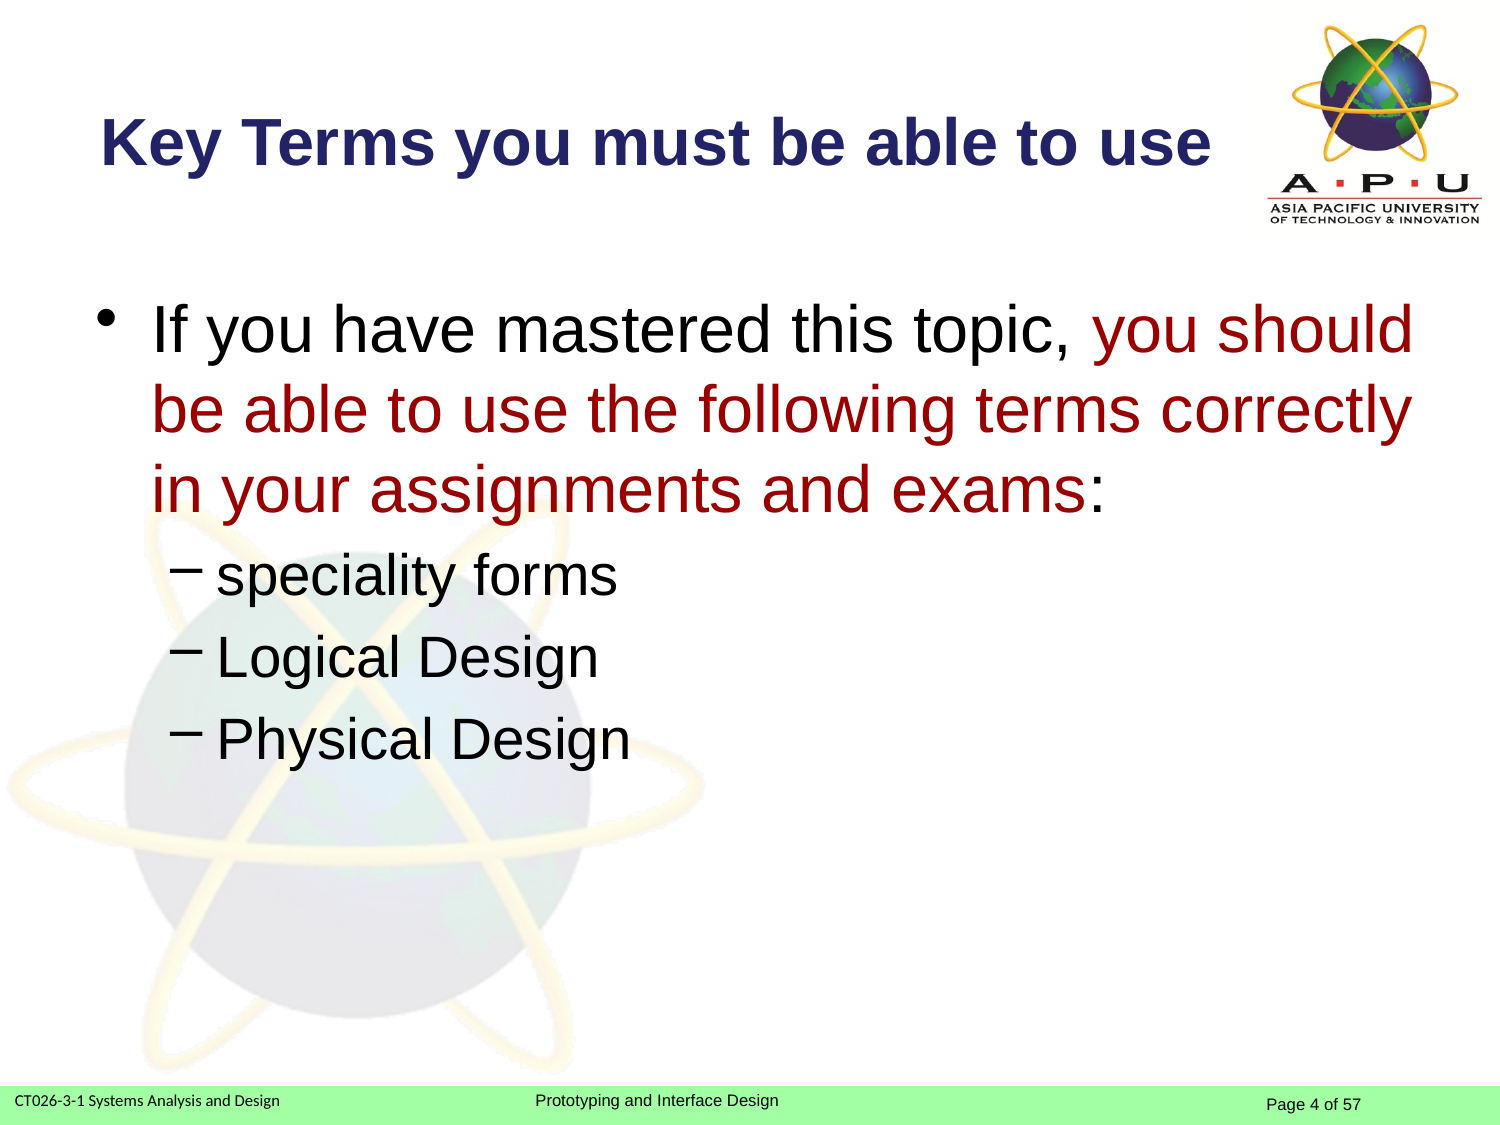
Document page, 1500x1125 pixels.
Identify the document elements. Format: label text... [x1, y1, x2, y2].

picture [1251, 0, 1500, 249]
list If you have mastered this topic, you should be able to use the following terms correctly in your assignments and exams: speciality forms Logical Design Physical Design [79, 278, 1430, 1021]
title Key Terms you must be able to use [79, 45, 1235, 233]
